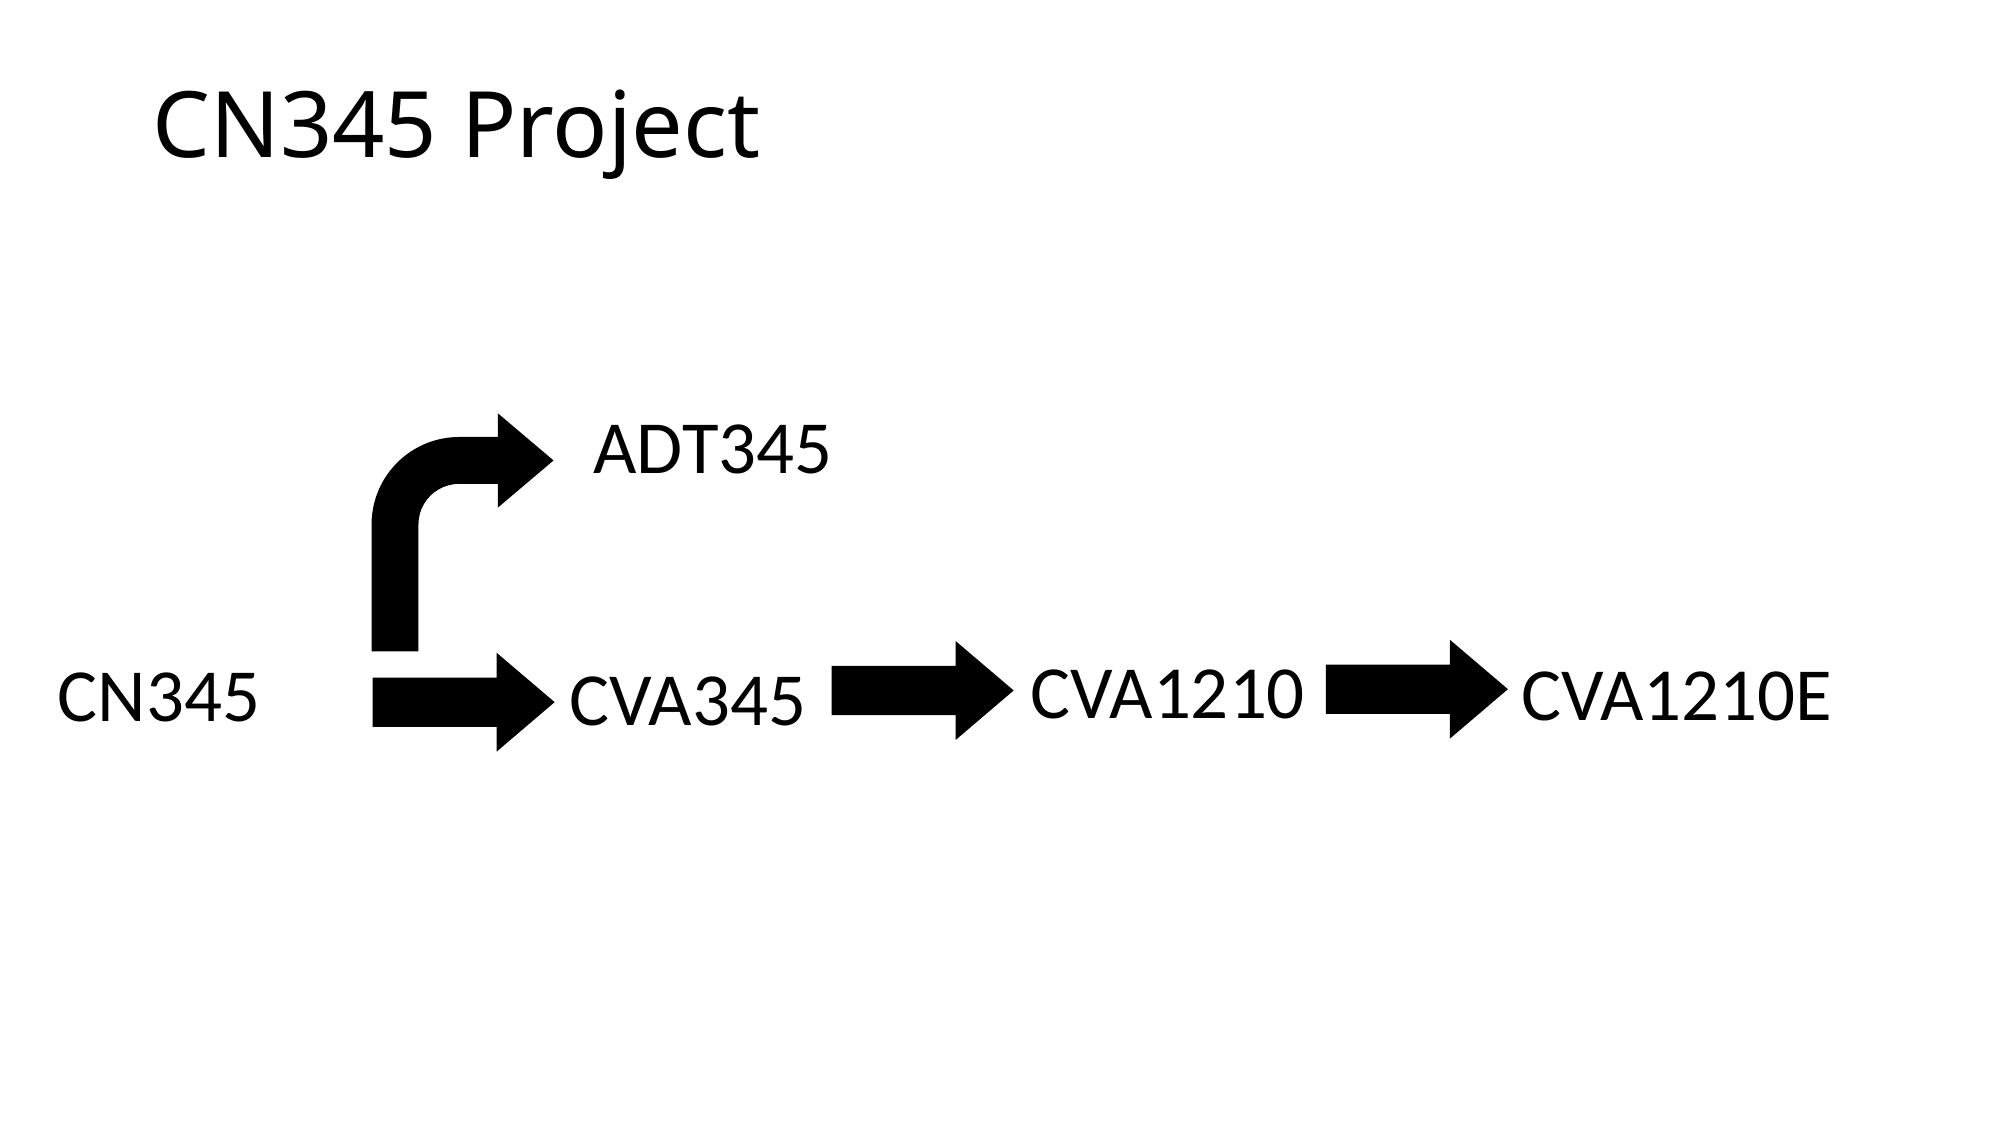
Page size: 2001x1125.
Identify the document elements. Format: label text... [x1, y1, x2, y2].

title CN345 Project [137, 59, 1863, 196]
text_box [371, 413, 554, 652]
text_box [831, 641, 1014, 740]
text_box CVA345 [555, 643, 830, 748]
text_box CVA1210 [1015, 636, 1348, 741]
text_box [1348, 639, 1506, 739]
text_box CVA1210E [1506, 637, 1873, 743]
text_box [372, 652, 555, 752]
text_box CN345 [42, 638, 302, 744]
text_box ADT345 [578, 391, 980, 496]
